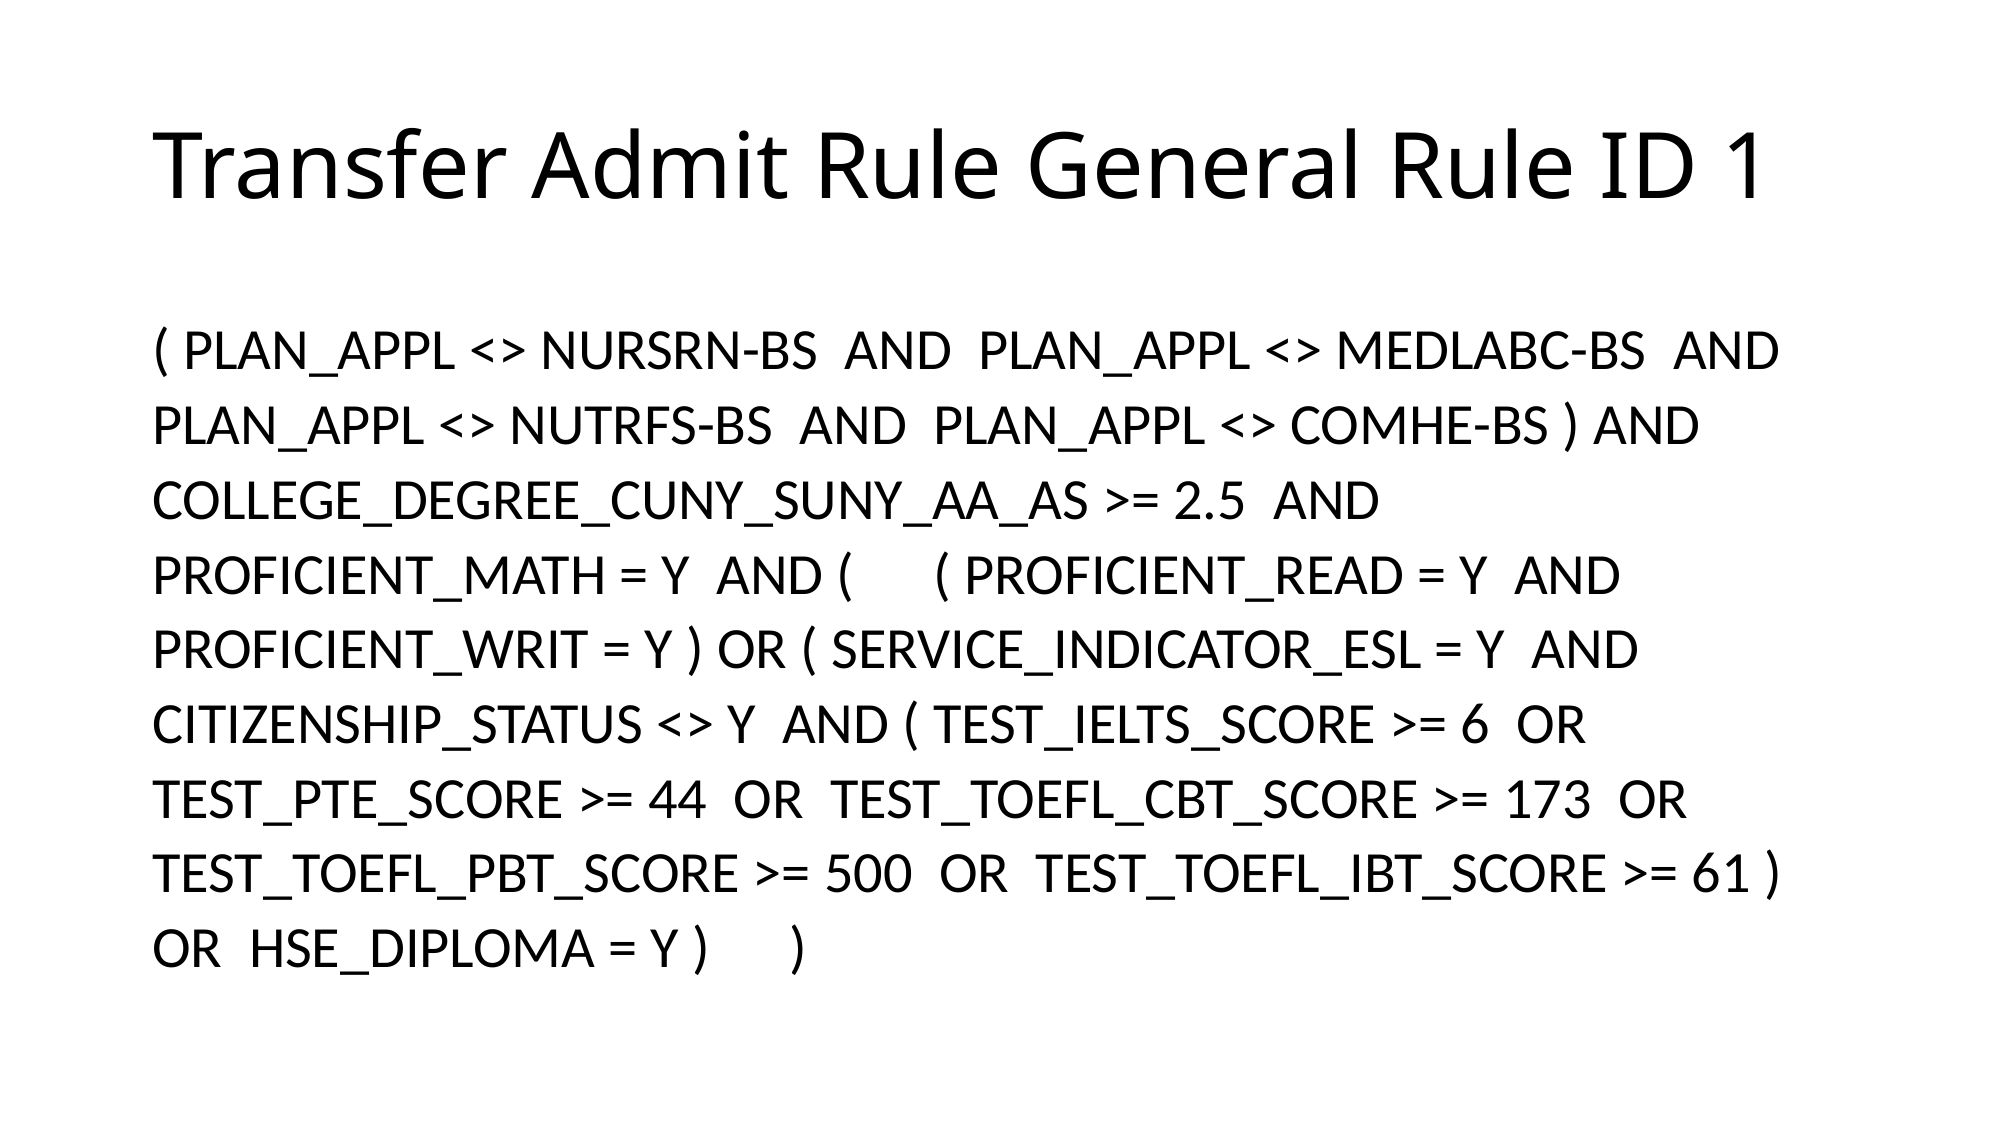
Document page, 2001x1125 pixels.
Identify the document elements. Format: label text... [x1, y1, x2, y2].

list ( PLAN_APPL <> NURSRN-BS AND PLAN_APPL <> MEDLABC-BS AND PLAN_APPL <> NUTRFS-BS AND PLAN_APPL <> COMHE-BS ) AND COLLEGE_DEGREE_CUNY_SUNY_AA_AS >= 2.5 AND PROFICIENT_MATH = Y AND ( ( PROFICIENT_READ = Y AND PROFICIENT_WRIT = Y ) OR ( SERVICE_INDICATOR_ESL = Y AND CITIZENSHIP_STATUS <> Y AND ( TEST_IELTS_SCORE >= 6 OR TEST_PTE_SCORE >= 44 OR TEST_TOEFL_CBT_SCORE >= 173 OR TEST_TOEFL_PBT_SCORE >= 500 OR TEST_TOEFL_IBT_SCORE >= 61 ) OR HSE_DIPLOMA = Y ) ) [137, 299, 1863, 1014]
title Transfer Admit Rule General Rule ID 1 [137, 59, 1863, 278]
